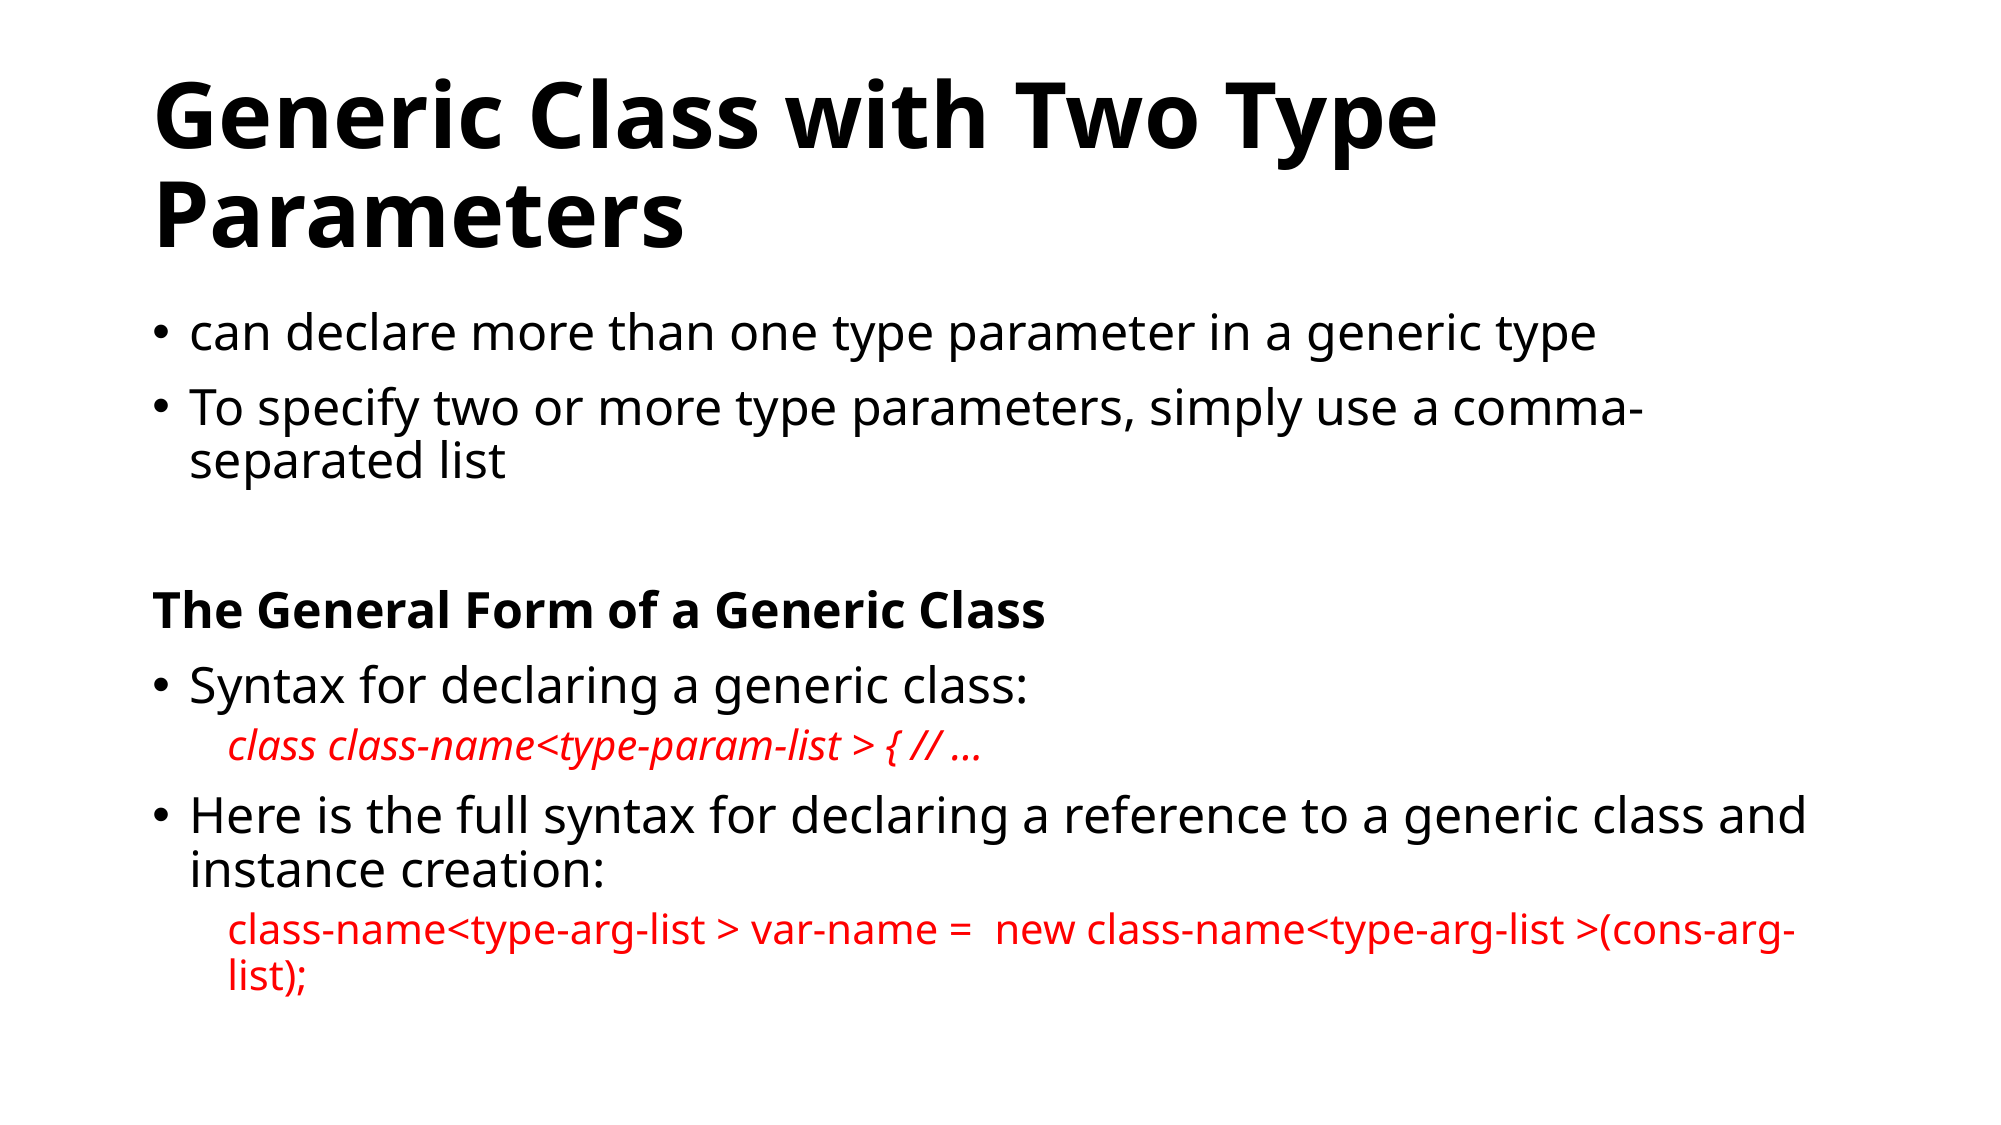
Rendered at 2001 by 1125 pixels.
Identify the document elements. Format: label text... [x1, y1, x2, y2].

list can declare more than one type parameter in a generic type To specify two or more type parameters, simply use a comma-separated list The General Form of a Generic Class Syntax for declaring a generic class: class class-name<type-param-list > { // … Here is the full syntax for declaring a reference to a generic class and instance creation: class-name<type-arg-list > var-name = new class-name<type-arg-list >(cons-arg-list); [137, 299, 1863, 1014]
title Generic Class with Two Type Parameters [137, 59, 1863, 278]
